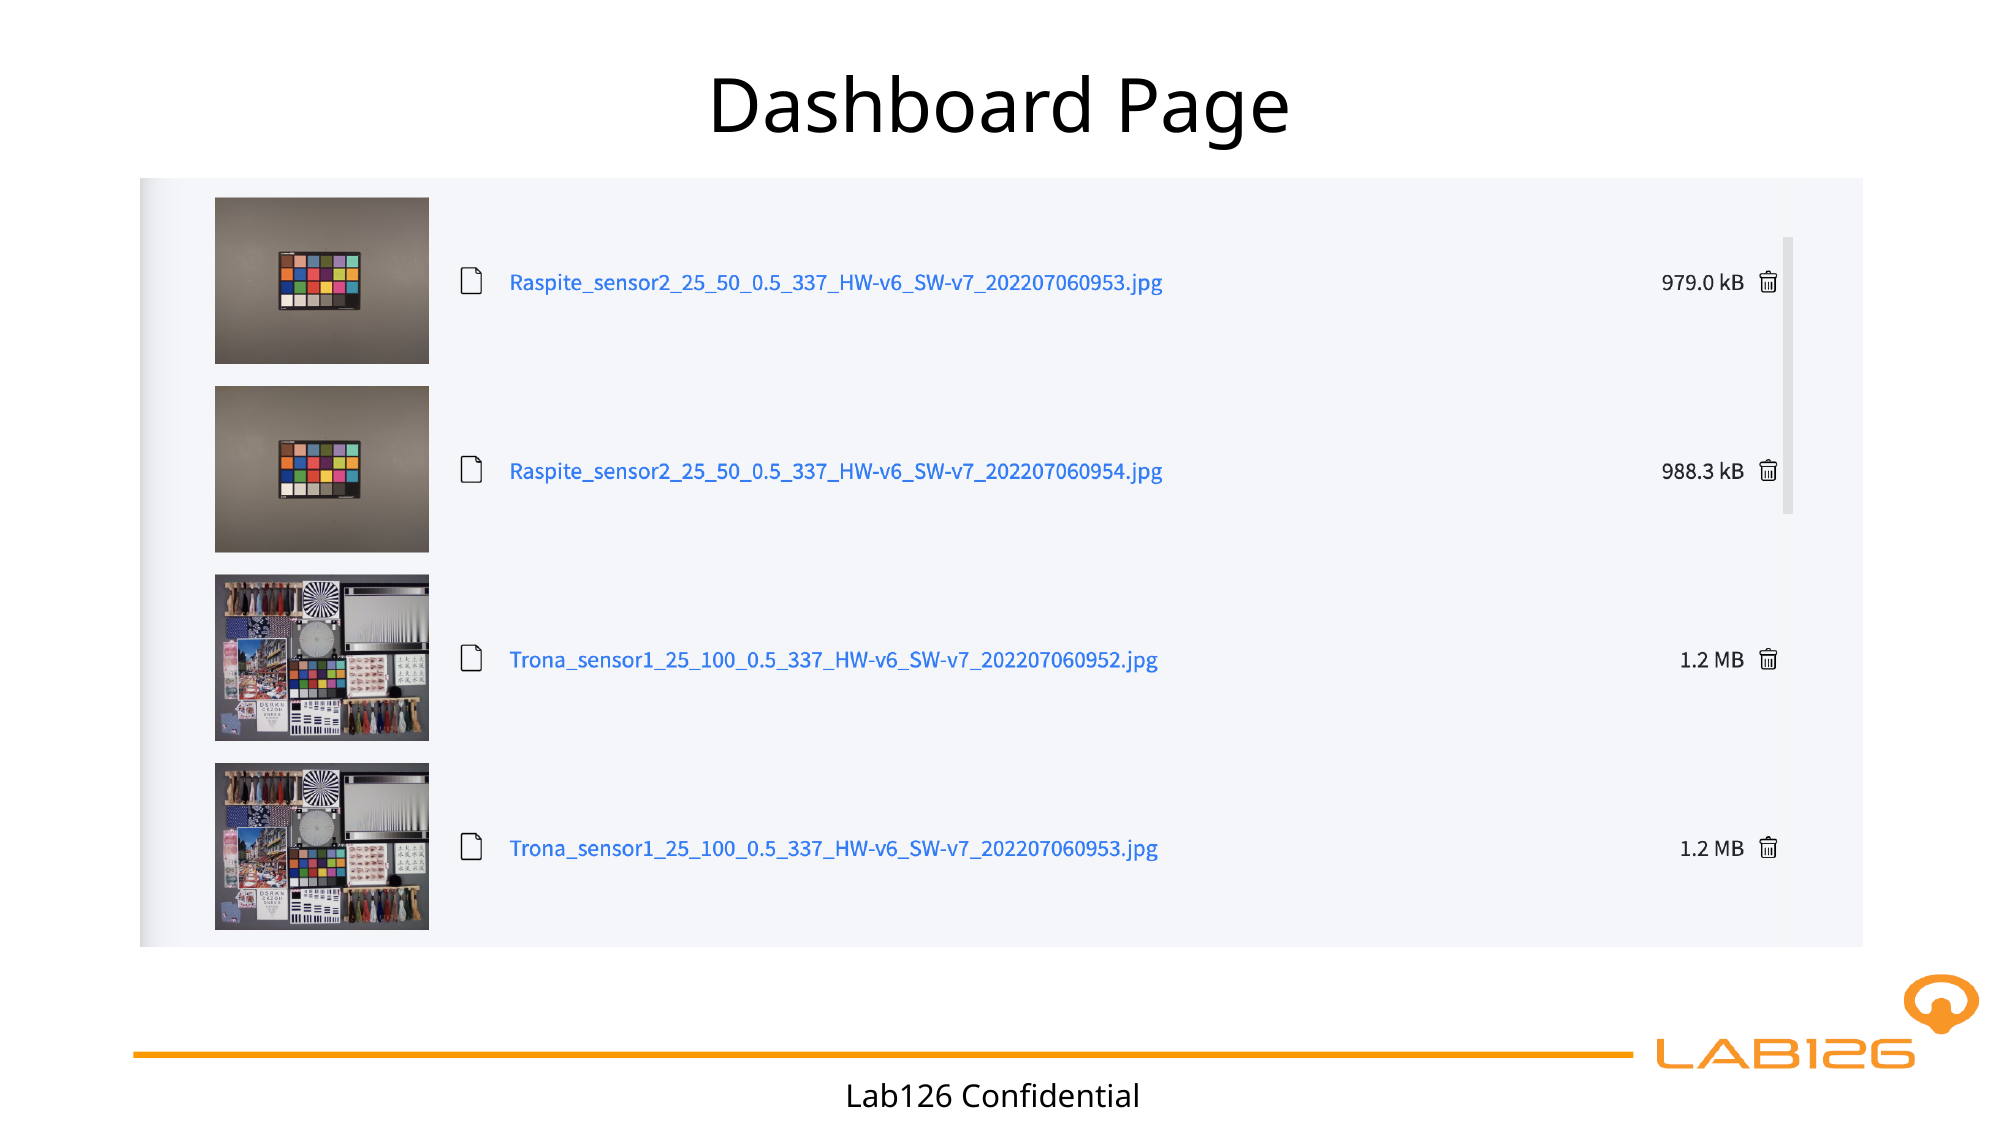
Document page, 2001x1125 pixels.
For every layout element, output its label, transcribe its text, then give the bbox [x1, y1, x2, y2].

picture [139, 177, 1863, 947]
text_box Dashboard Page [137, 0, 1863, 178]
picture [1650, 969, 1984, 1074]
